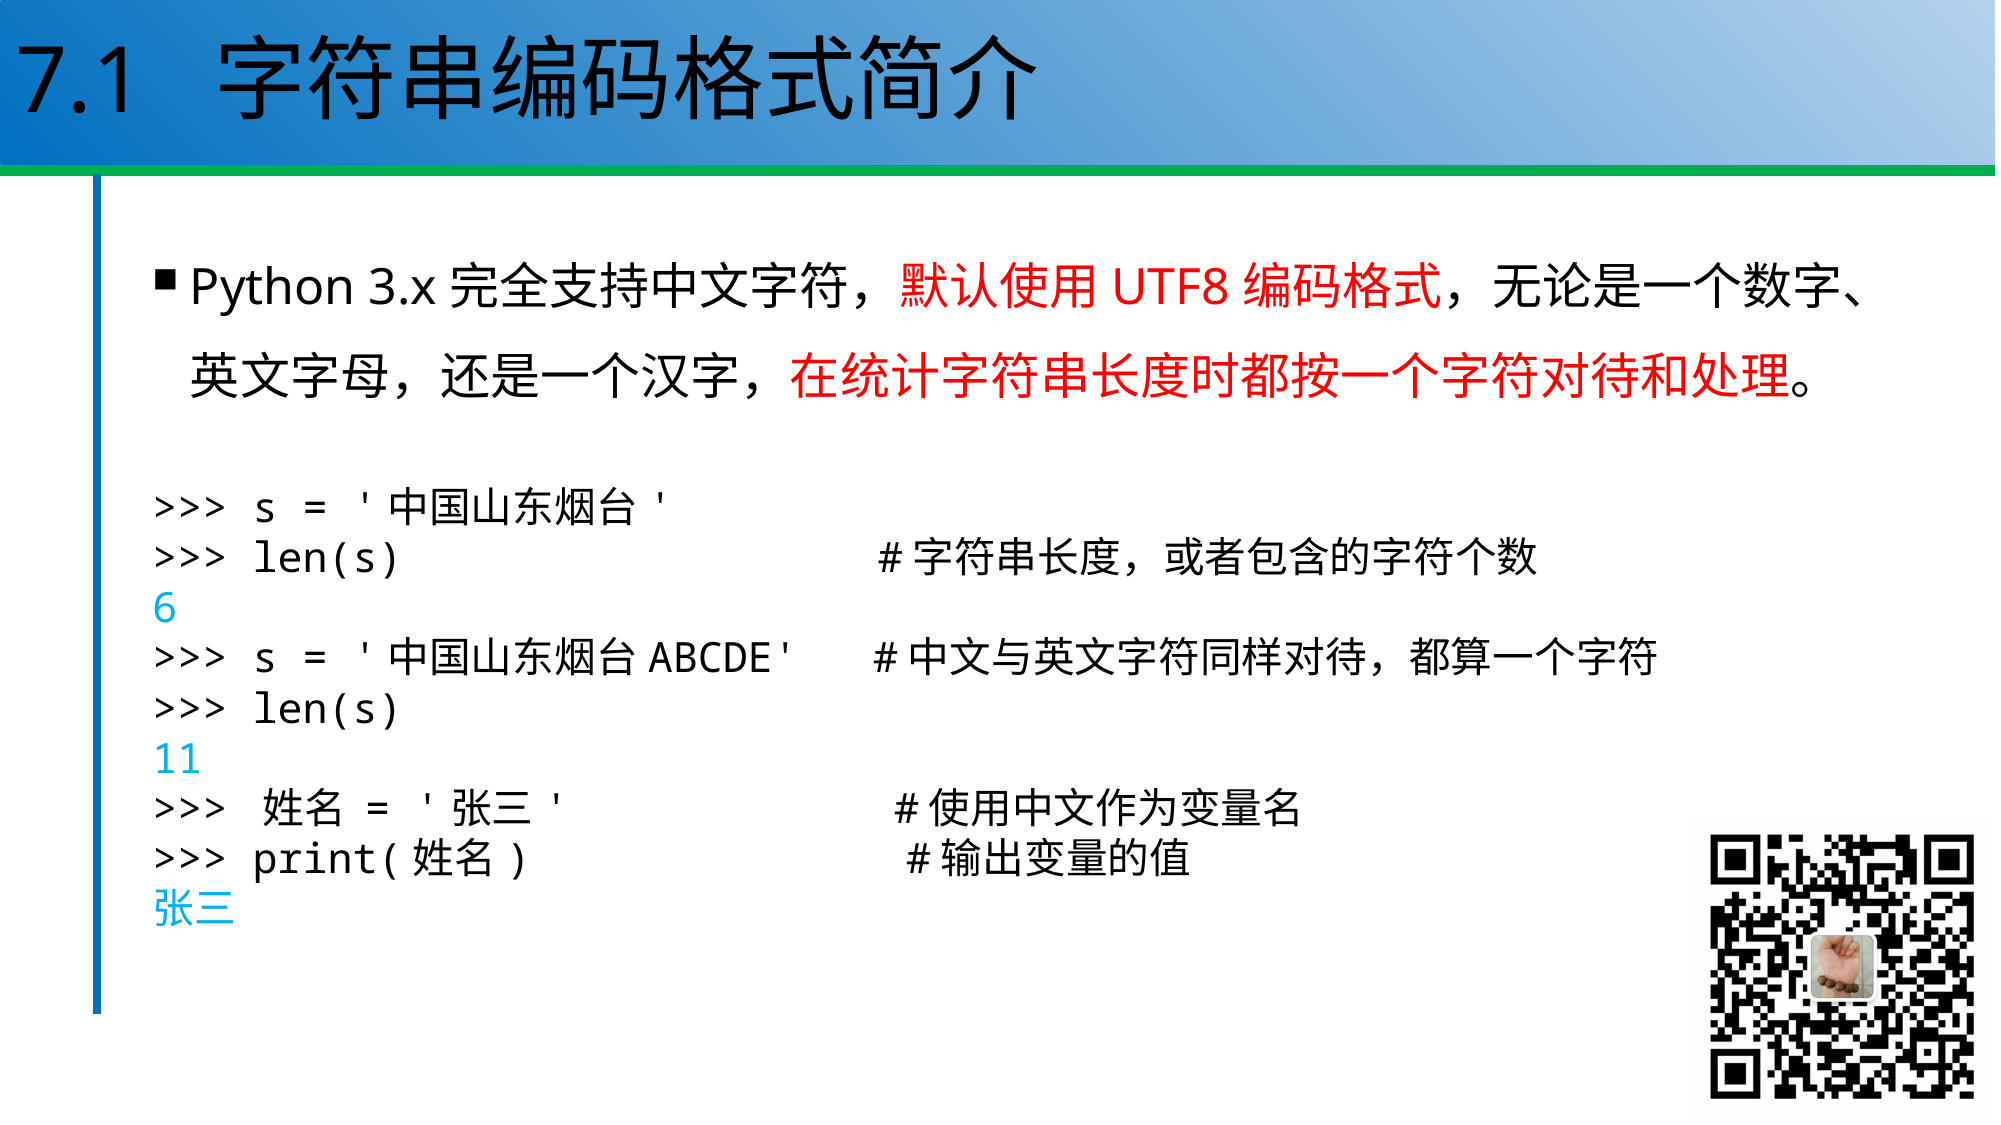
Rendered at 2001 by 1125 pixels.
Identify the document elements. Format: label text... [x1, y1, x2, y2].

picture [1689, 813, 1995, 1120]
title 7.1 字符串编码格式简介 [0, 0, 1995, 165]
list Python 3.x完全支持中文字符，默认使用UTF8编码格式，无论是一个数字、英文字母，还是一个汉字，在统计字符串长度时都按一个字符对待和处理。 >>> s = '中国山东烟台' >>> len(s) #字符串长度，或者包含的字符个数 6 >>> s = '中国山东烟台ABCDE' #中文与英文字符同样对待，都算一个字符 >>> len(s) 11 >>> 姓名 = '张三' #使用中文作为变量名 >>> print(姓名) #输出变量的值 张三 [137, 216, 1863, 978]
slide_number [1412, 1042, 1863, 1103]
